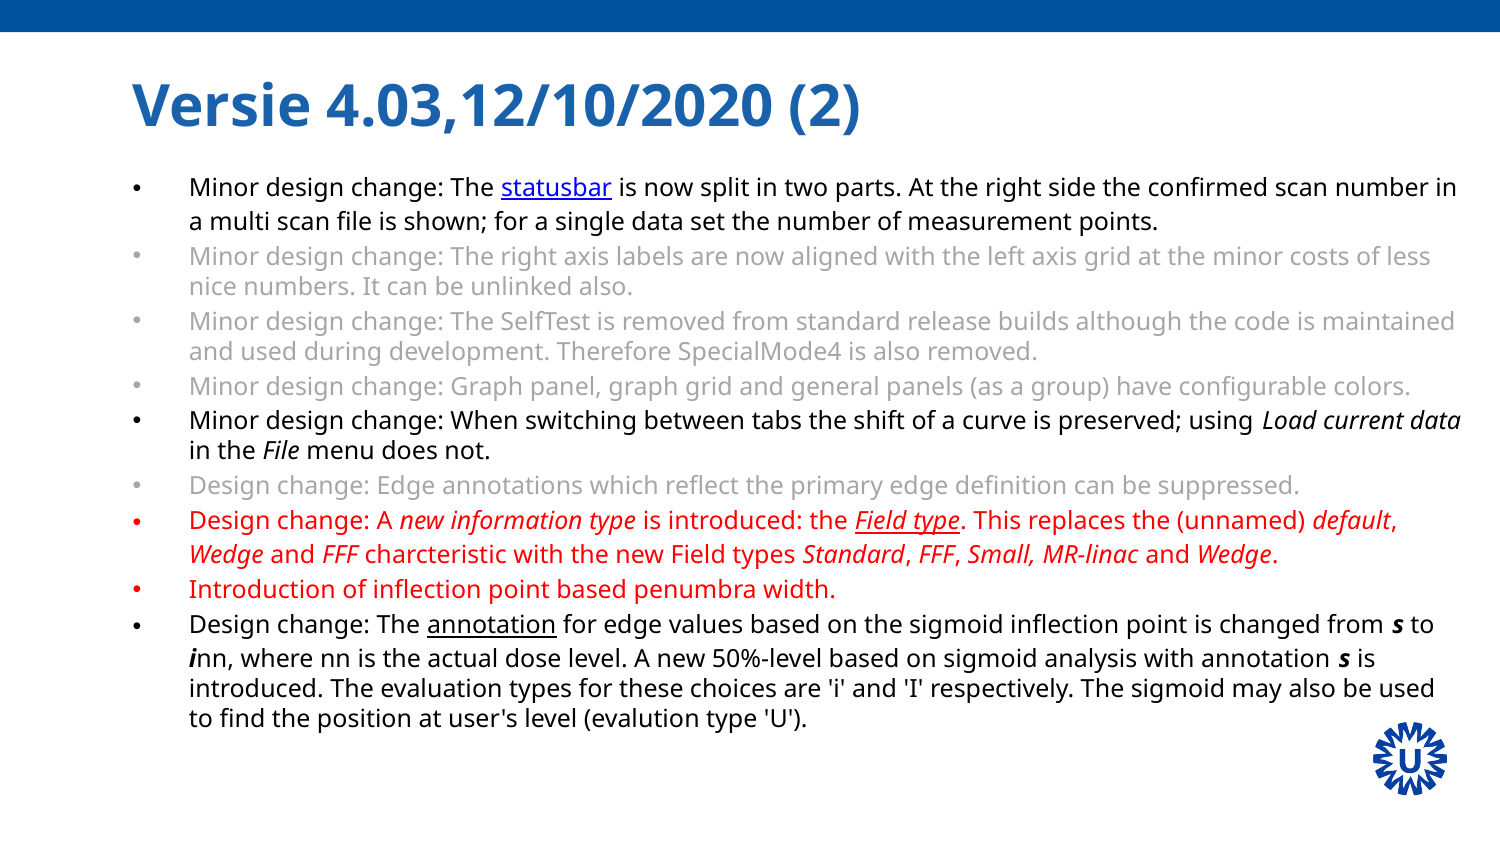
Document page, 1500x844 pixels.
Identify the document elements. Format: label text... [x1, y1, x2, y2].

picture [0, 0, 1500, 844]
text_box [1062, 194, 1093, 271]
title Versie 4.03,12/10/2020 (2) [117, 60, 1356, 163]
list Minor design change: The statusbar is now split in two parts. At the right side the confirmed scan number in a multi scan file is shown; for a single data set the number of measurement points. Minor design change: The right axis labels are now aligned with the left axis grid at the minor costs of less nice numbers. It can be unlinked also. Minor design change: The SelfTest is removed from standard release builds although the code is maintained and used during development. Therefore SpecialMode4 is also removed. Minor design change: Graph panel, graph grid and general panels (as a group) have configurable colors. Minor design change: When switching between tabs the shift of a curve is preserved; using Load current data in the File menu does not. Design change: Edge annotations which reflect the primary edge definition can be suppressed. Design change: A new information type is introduced: the Field type. This replaces the (unnamed) default, Wedge and FFF charcteristic with the new Field types Standard, FFF, Small, MR-linac and Wedge. Introduction of inflection point based penumbra width. Design change: The annotation for edge values based on the sigmoid inflection point is changed from s to inn, where nn is the actual dose level. A new 50%-level based on sigmoid analysis with annotation s is introduced. The evaluation types for these choices are 'i' and 'I' respectively. The sigmoid may also be used to find the position at user's level (evalution type 'U'). [117, 163, 1478, 737]
